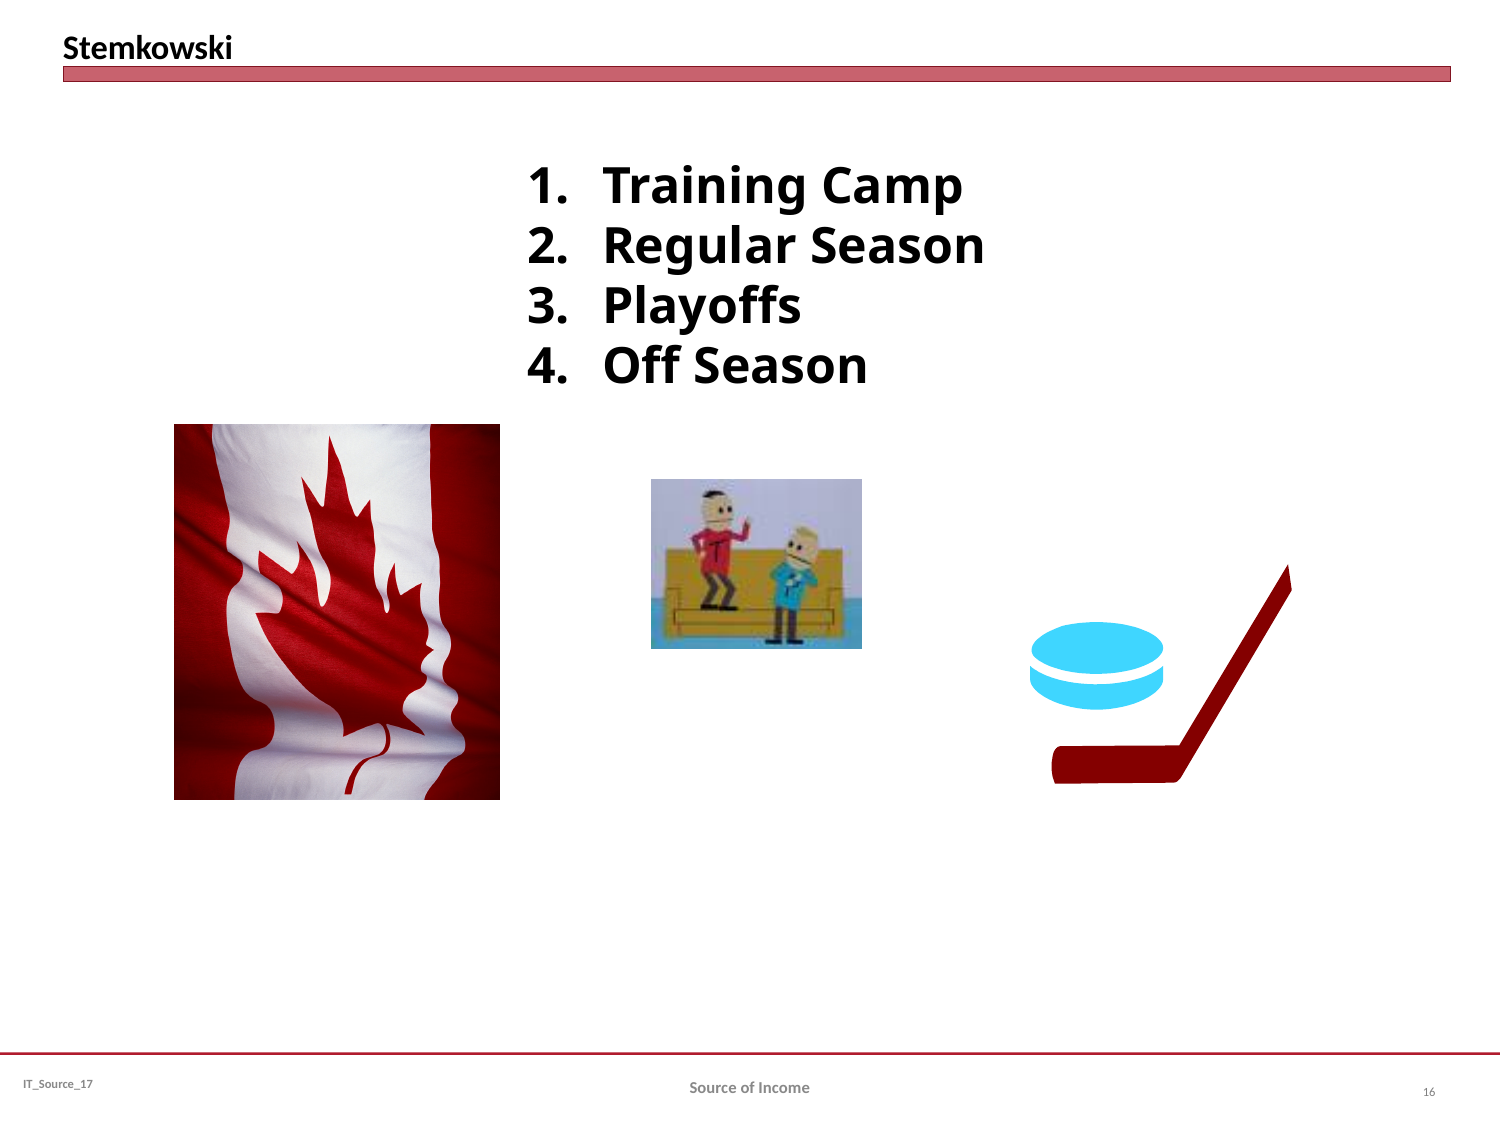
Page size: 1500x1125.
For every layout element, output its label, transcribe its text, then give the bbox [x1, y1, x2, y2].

picture [174, 424, 501, 801]
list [651, 479, 863, 649]
picture [1027, 563, 1292, 784]
title Stemkowski [62, 6, 1451, 67]
slide_number 16 [1375, 1061, 1451, 1122]
footer Source of Income [512, 1056, 988, 1117]
text_box Training Camp Regular Season Playoffs Off Season [512, 145, 1001, 401]
